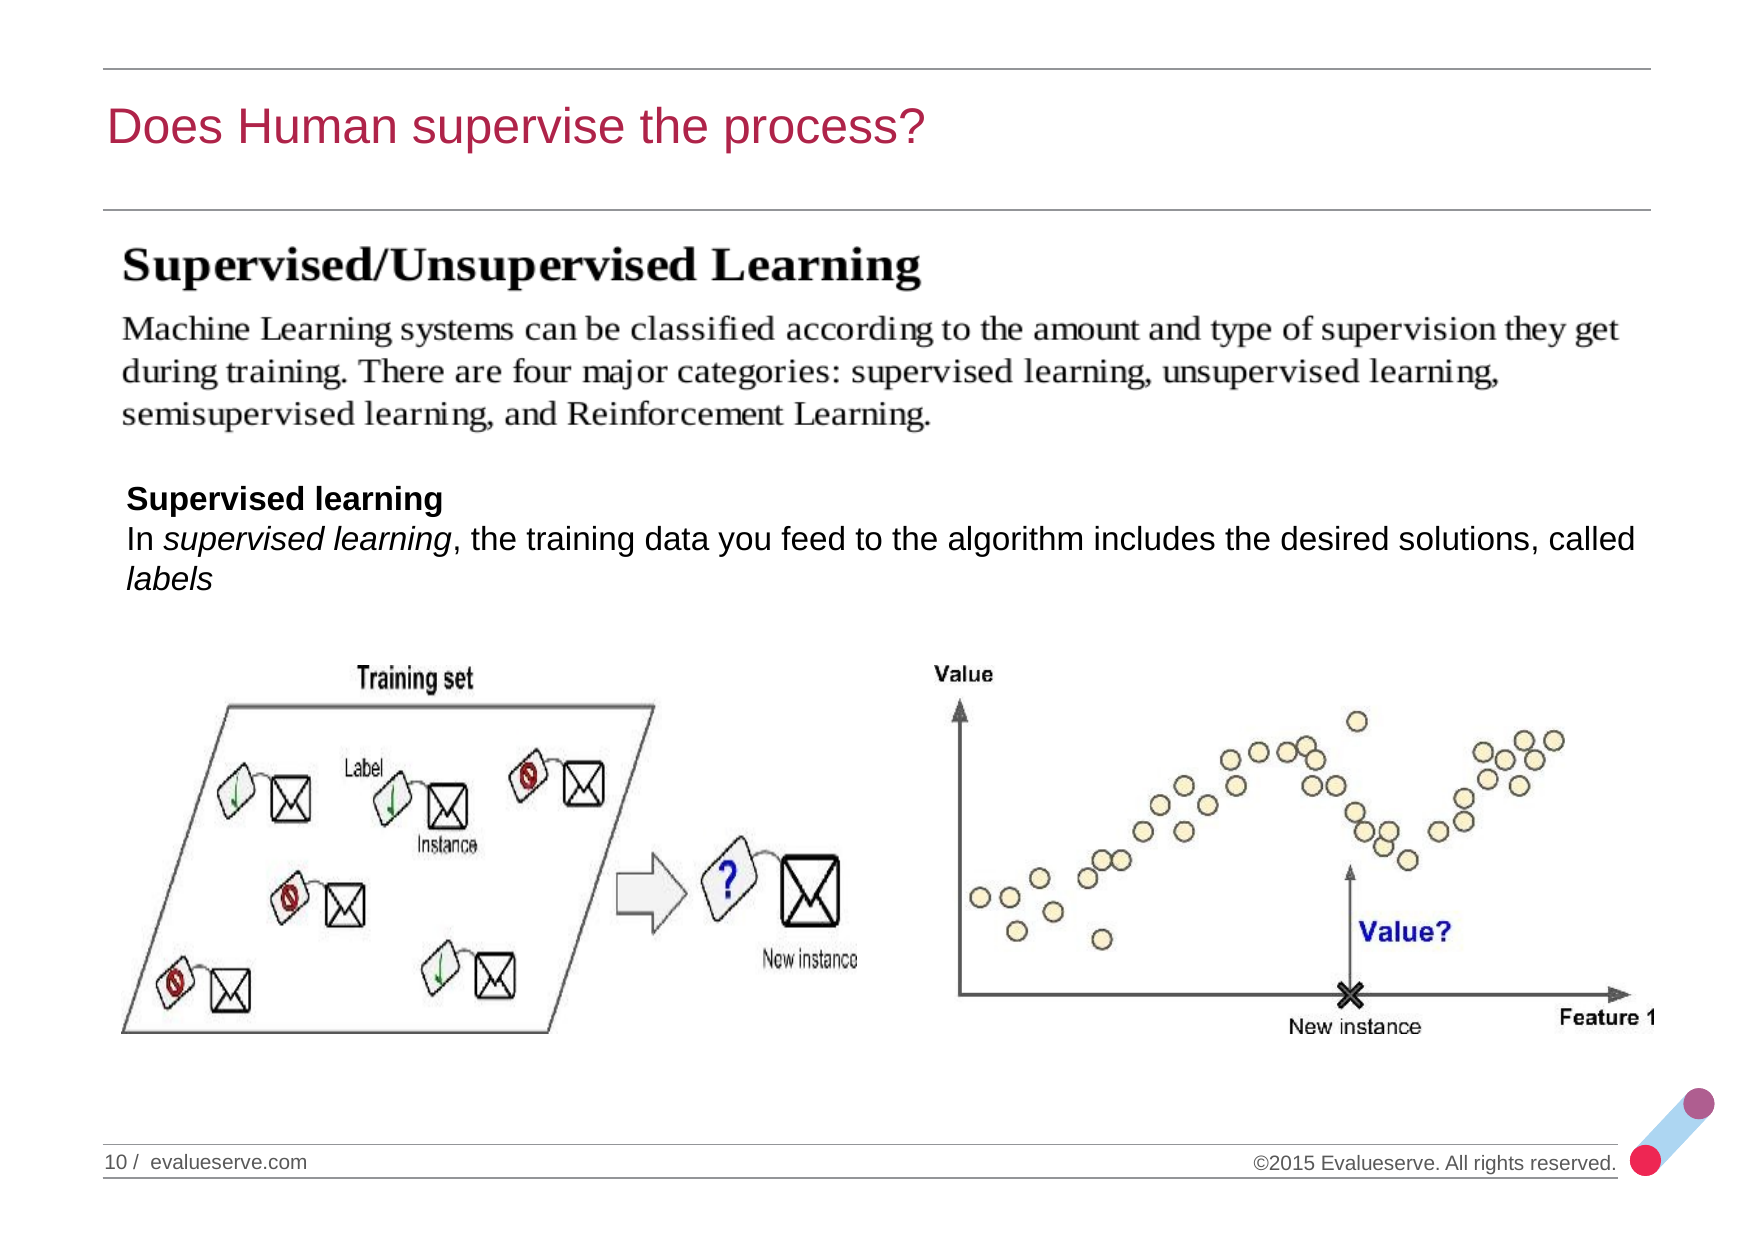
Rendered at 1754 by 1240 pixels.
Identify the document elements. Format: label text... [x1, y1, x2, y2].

text_box Supervised learning In supervised learning, the training data you feed to the algorithm includes the desired solutions, called labels [111, 469, 1683, 605]
slide_number 10 / evalueserve.com [104, 1144, 364, 1178]
picture [111, 228, 1654, 459]
title Does Human supervise the process? [106, 86, 1655, 215]
picture [934, 665, 1654, 1034]
footer ©2015 Evalueserve. All rights reserved. [1061, 1146, 1617, 1178]
picture [121, 665, 858, 1034]
